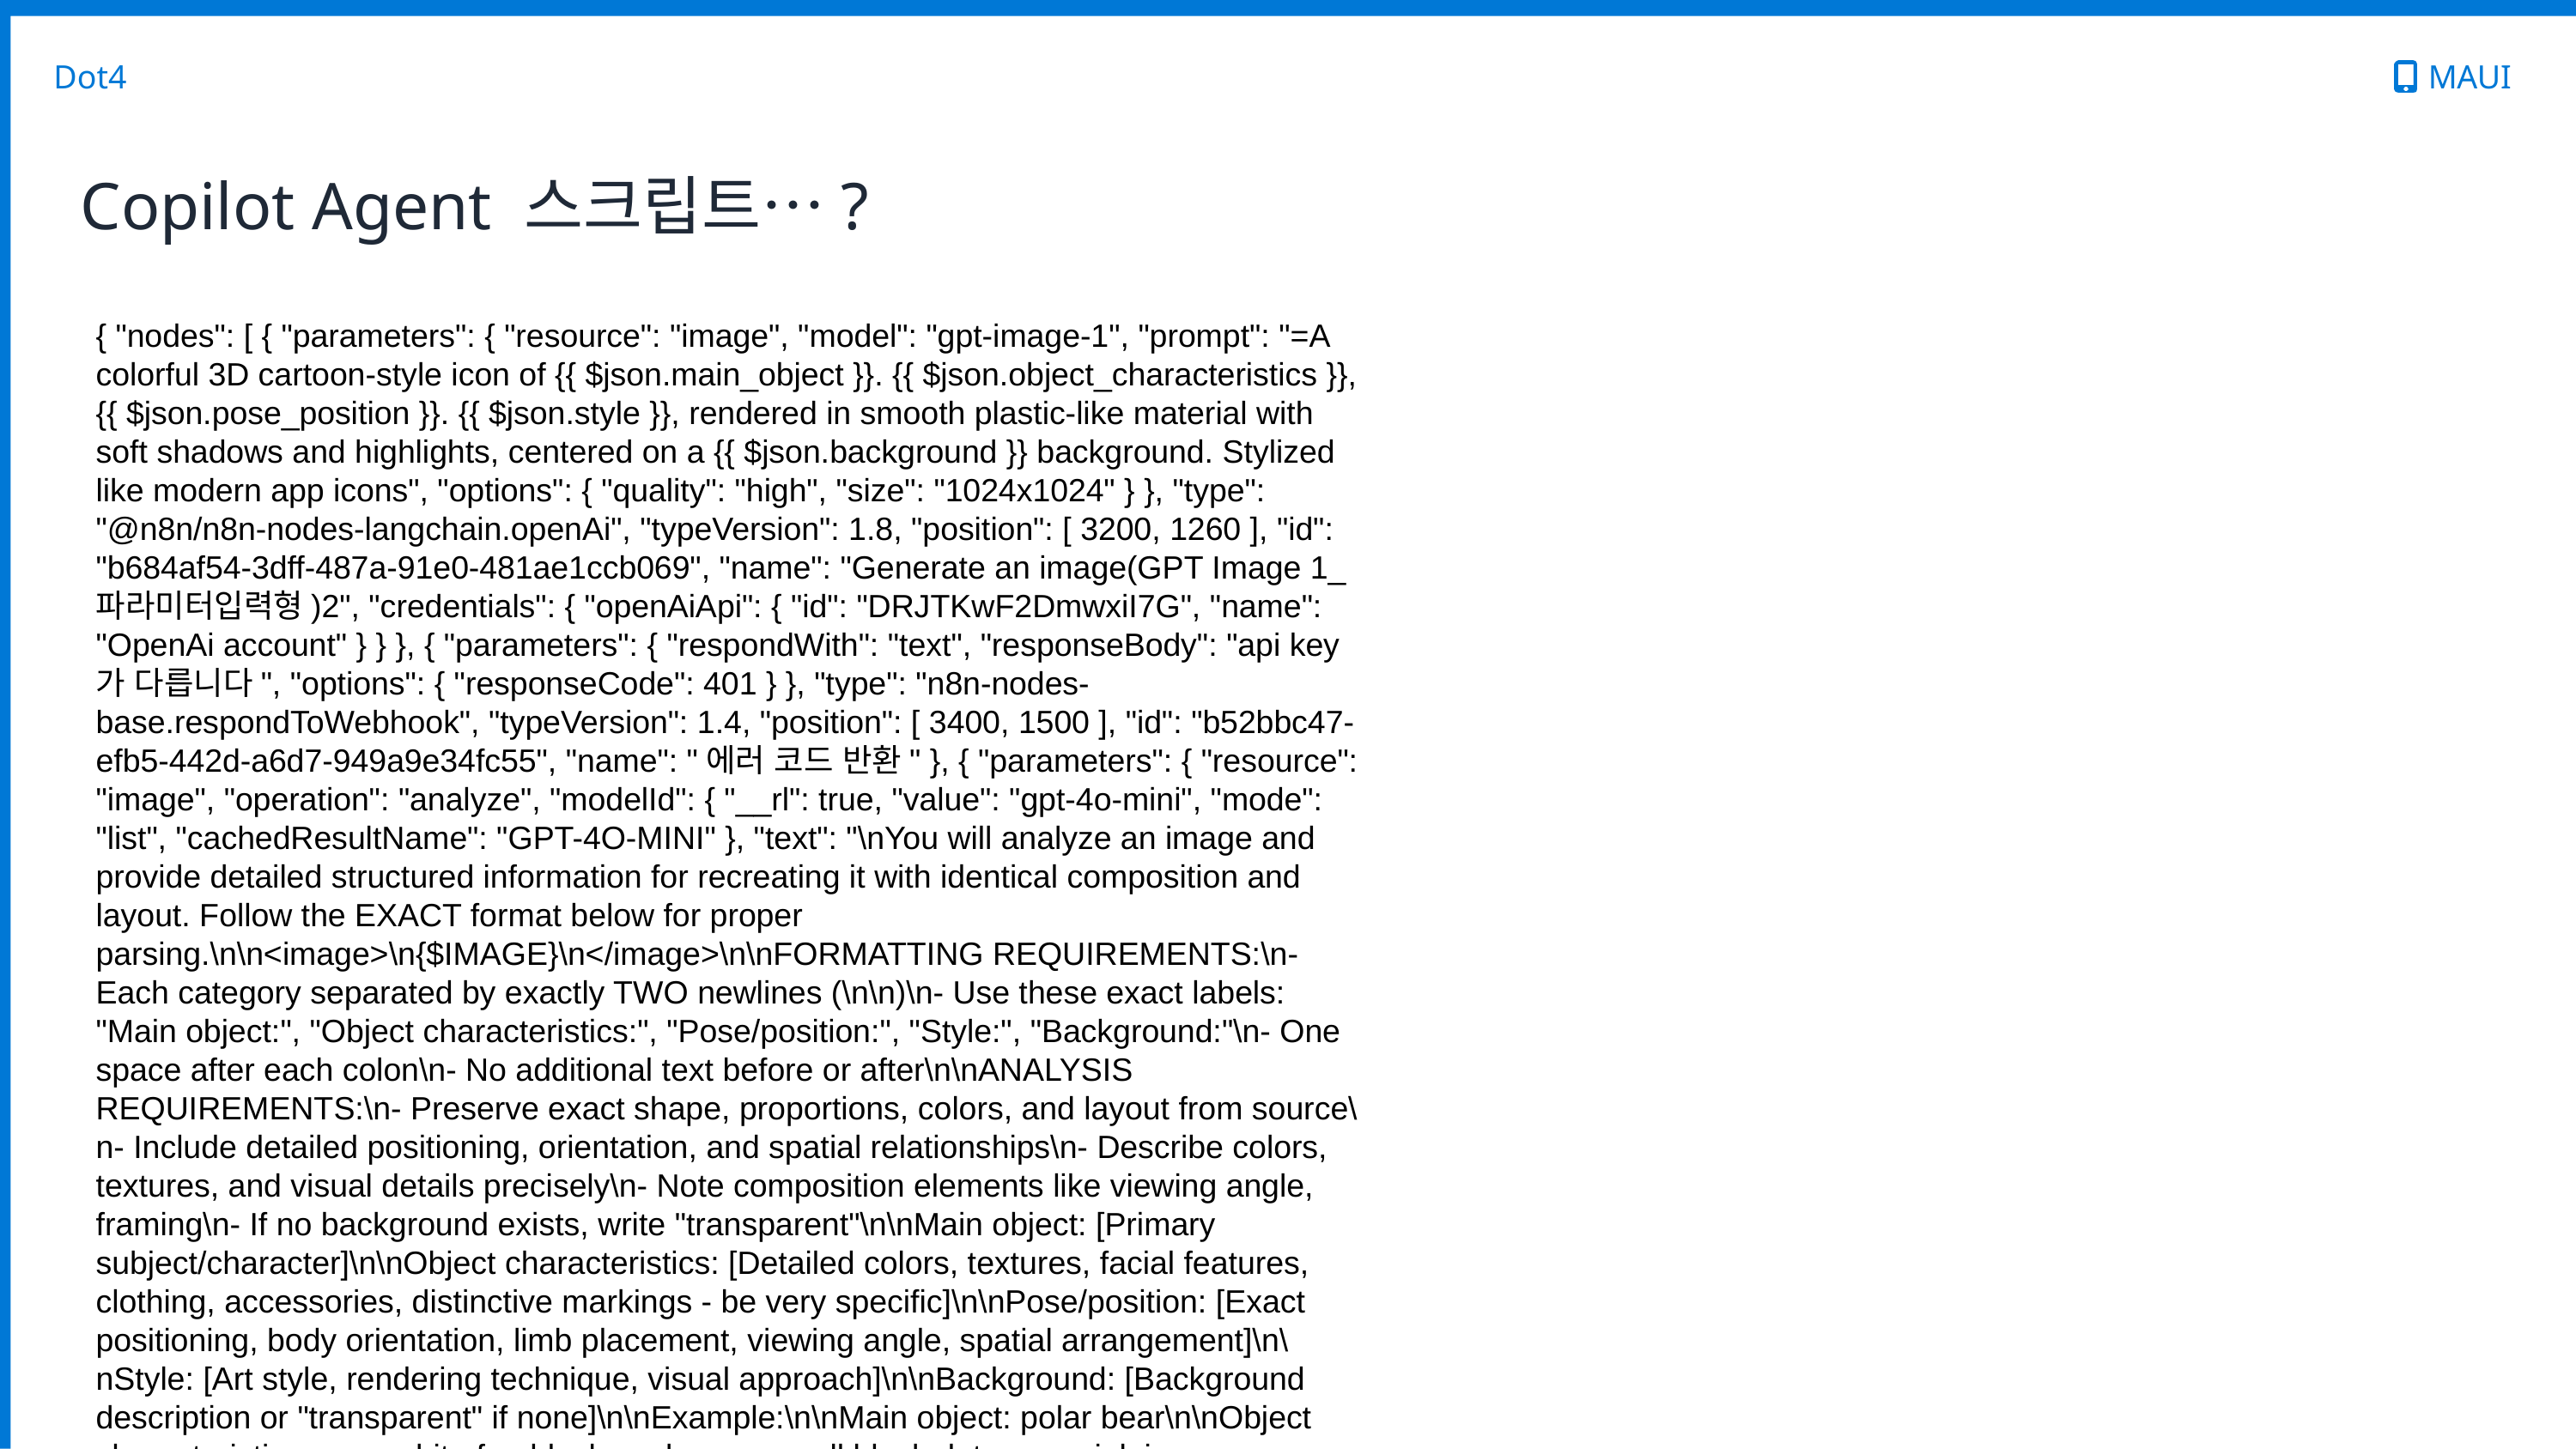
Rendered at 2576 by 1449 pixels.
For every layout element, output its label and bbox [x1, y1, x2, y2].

text_box [0, 0, 2576, 1449]
text_box [52, 54, 2524, 97]
